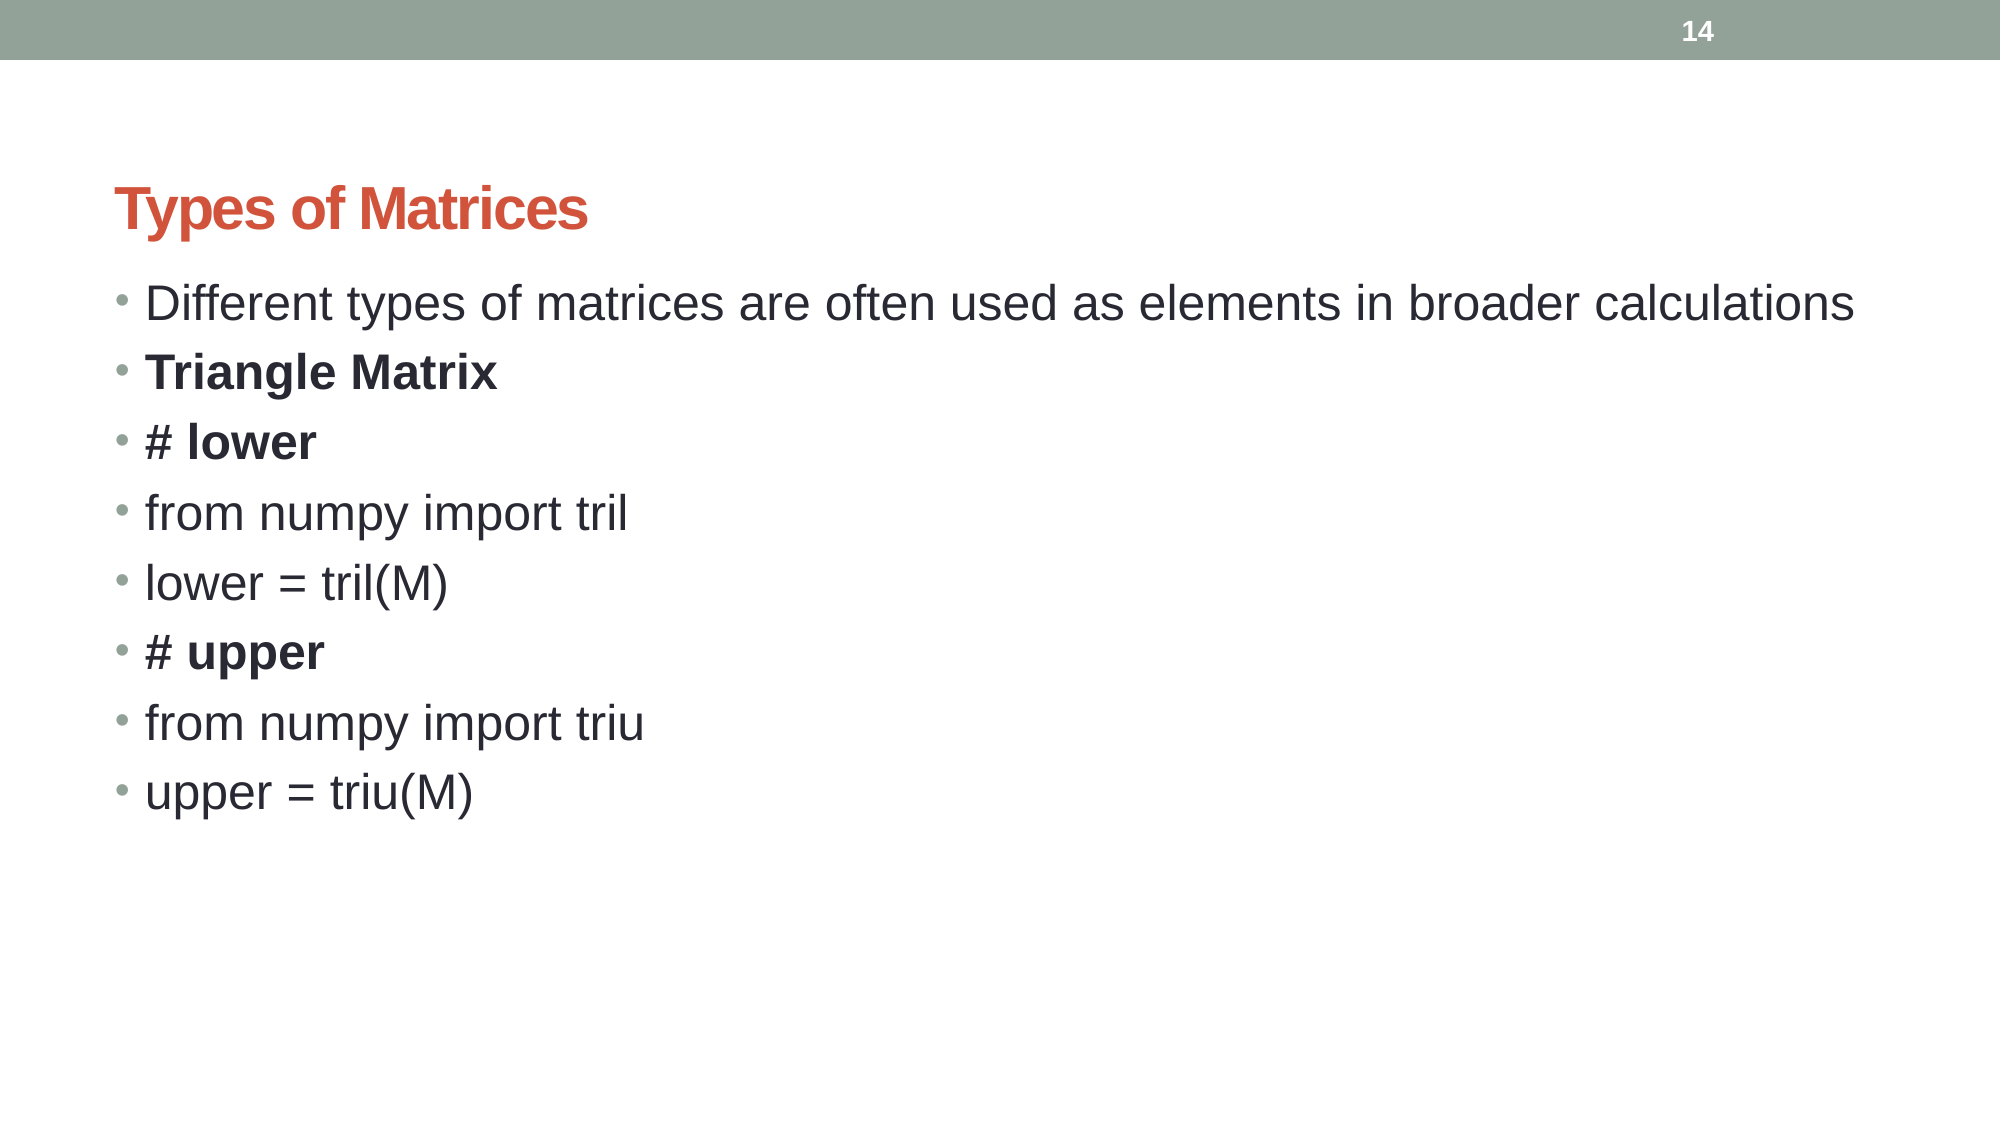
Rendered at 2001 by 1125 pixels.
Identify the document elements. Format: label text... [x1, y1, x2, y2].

slide_number 14 [1666, 3, 1900, 57]
list Different types of matrices are often used as elements in broader calculations Triangle Matrix # lower from numpy import tril lower = tril(M) # upper from numpy import triu upper = triu(M) [99, 262, 1900, 1063]
title Types of Matrices [99, 87, 1900, 250]
